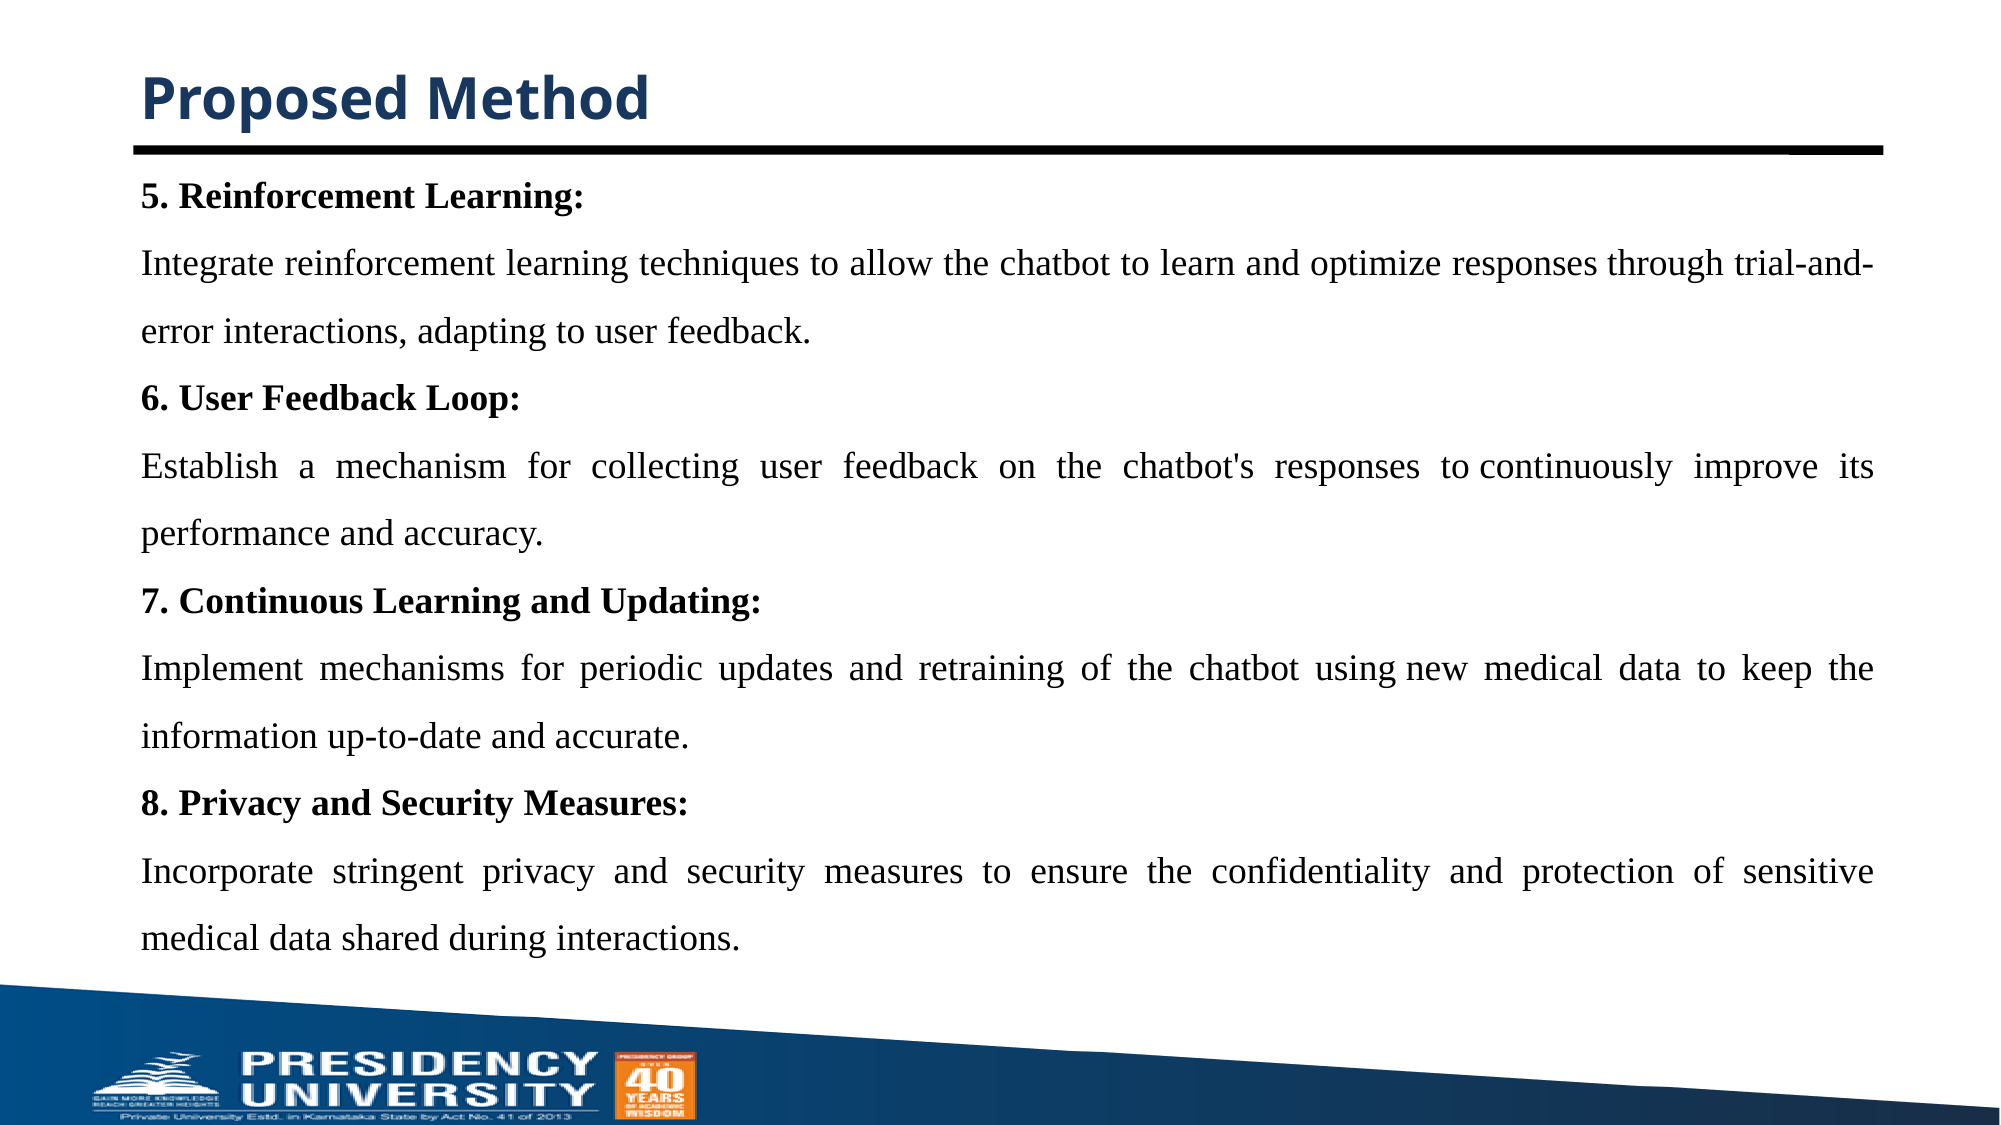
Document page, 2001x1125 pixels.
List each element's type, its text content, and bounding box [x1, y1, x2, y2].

text_box 5. Reinforcement Learning: Integrate reinforcement learning techniques to allow the chatbot to learn and optimize responses through trial-and-error interactions, adapting to user feedback. 6. User Feedback Loop: Establish a mechanism for collecting user feedback on the chatbot's responses to continuously improve its performance and accuracy. 7. Continuous Learning and Updating: Implement mechanisms for periodic updates and retraining of the chatbot using new medical data to keep the information up-to-date and accurate. 8. Privacy and Security Measures: Incorporate stringent privacy and security measures to ensure the confidentiality and protection of sensitive medical data shared during interactions. [126, 140, 1892, 985]
picture [0, 982, 2000, 1125]
text_box Proposed Method [125, 53, 834, 140]
